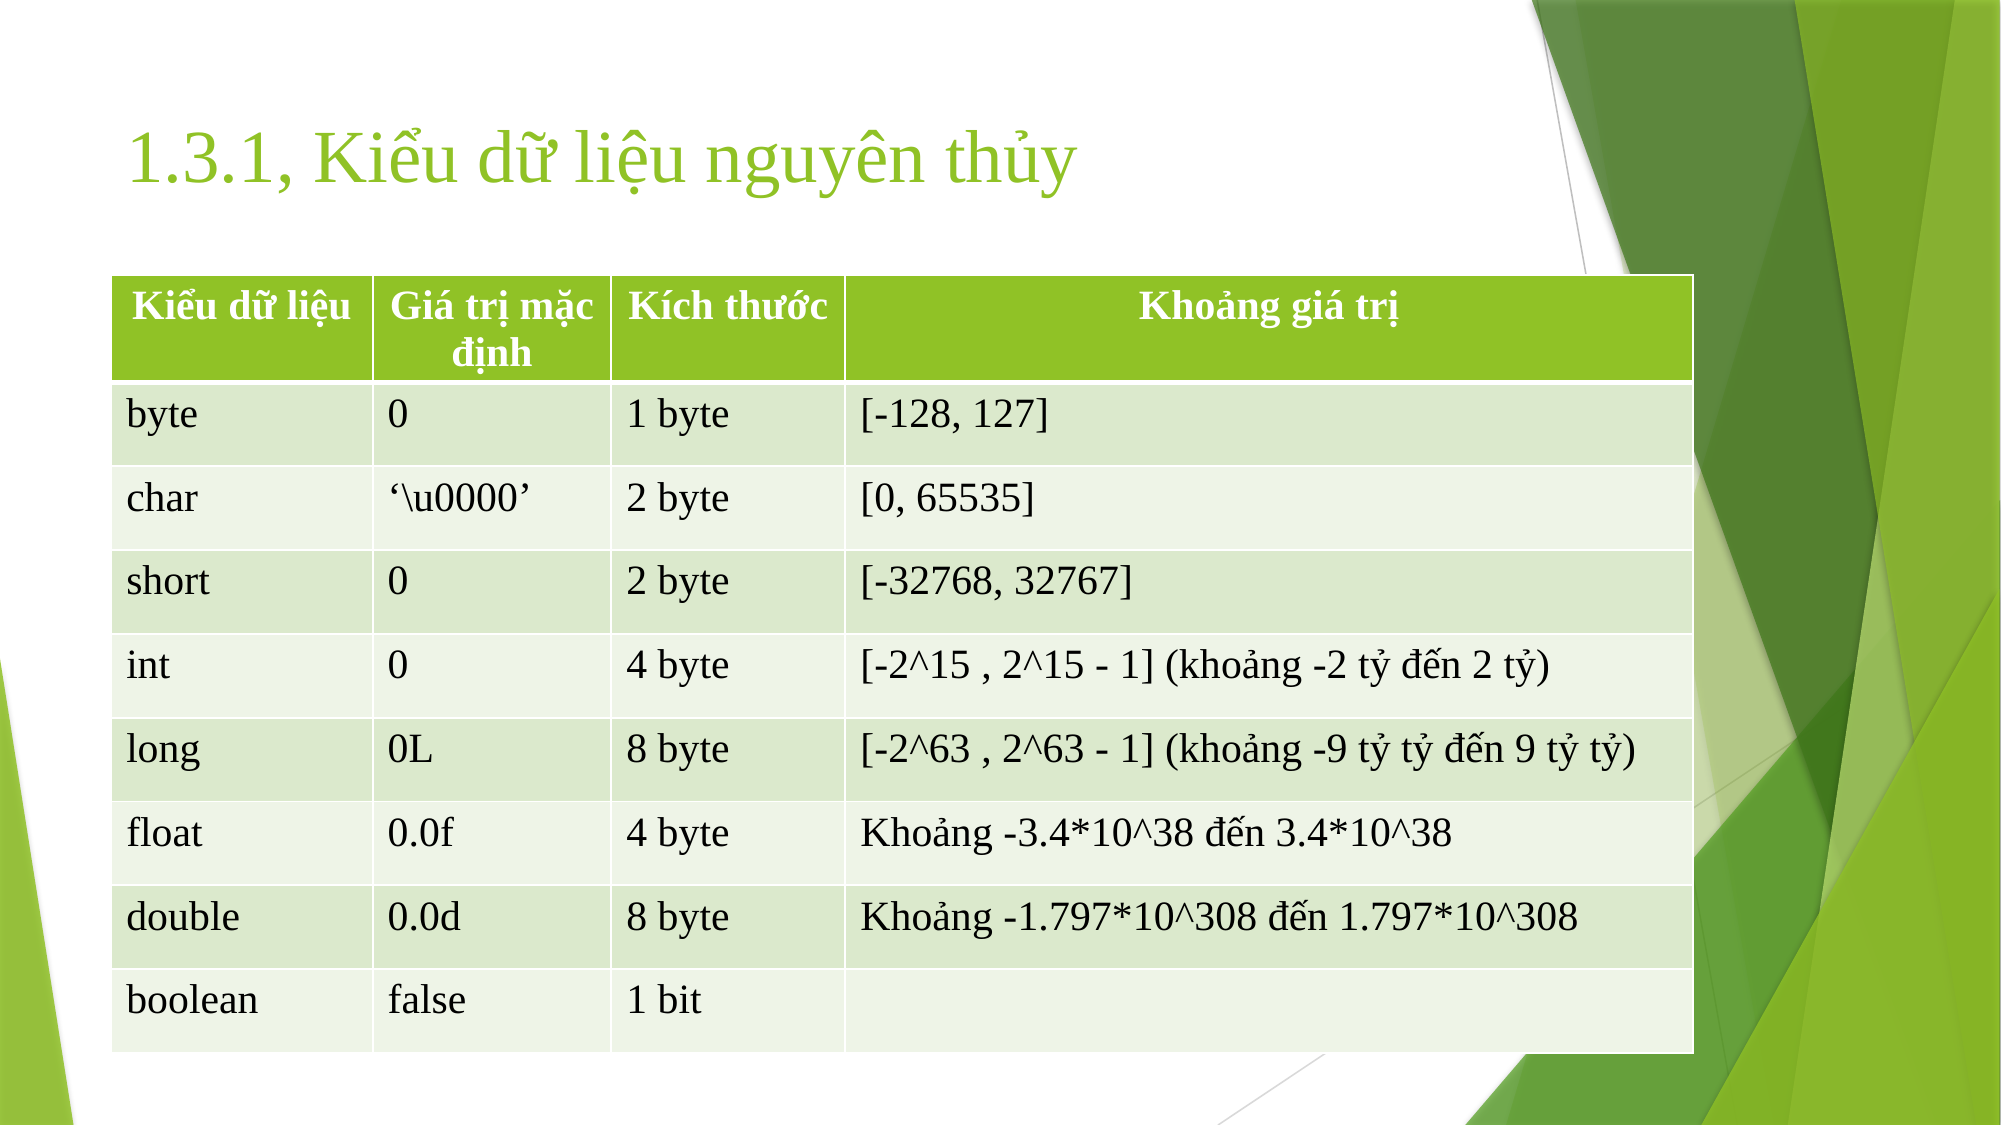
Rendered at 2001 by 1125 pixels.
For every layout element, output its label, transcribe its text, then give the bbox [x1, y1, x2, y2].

table_cell 0 [374, 635, 610, 717]
table_cell boolean [112, 970, 372, 1052]
table_cell 4 byte [612, 635, 844, 717]
table_header Giá trị mặc định [374, 276, 610, 380]
table_cell 1 bit [612, 970, 844, 1052]
table_cell 0L [374, 719, 610, 801]
table_cell 4 byte [612, 802, 844, 884]
table_cell [-2^63 , 2^63 - 1] (khoảng -9 tỷ tỷ đến 9 tỷ tỷ) [846, 719, 1692, 801]
table_cell [-2^15 , 2^15 - 1] (khoảng -2 tỷ đến 2 tỷ) [846, 635, 1692, 717]
table_cell Khoảng -3.4*10^38 đến 3.4*10^38 [846, 802, 1692, 884]
table_cell 8 byte [612, 886, 844, 968]
table_cell byte [112, 385, 372, 465]
table_cell 0 [374, 551, 610, 633]
table_header Khoảng giá trị [846, 276, 1692, 380]
table_cell false [374, 970, 610, 1052]
table_cell 2 byte [612, 467, 844, 549]
table_cell 0.0d [374, 886, 610, 968]
table_cell float [112, 802, 372, 884]
table_cell [-32768, 32767] [846, 551, 1692, 633]
table_header Kích thước [612, 276, 844, 380]
table_cell short [112, 551, 372, 633]
table_cell 1 byte [612, 385, 844, 465]
table_cell 0 [374, 385, 610, 465]
table_cell char [112, 467, 372, 549]
table_cell [-128, 127] [846, 385, 1692, 465]
table_cell 2 byte [612, 551, 844, 633]
table_cell 8 byte [612, 719, 844, 801]
table_cell [846, 970, 1692, 1052]
title 1.3.1, Kiểu dữ liệu nguyên thủy [111, 99, 1522, 274]
table_cell long [112, 719, 372, 801]
table_cell double [112, 886, 372, 968]
table_cell ‘\u0000’ [374, 467, 610, 549]
table_header Kiểu dữ liệu [112, 276, 372, 380]
table_cell Khoảng -1.797*10^308 đến 1.797*10^308 [846, 886, 1692, 968]
table_cell [0, 65535] [846, 467, 1692, 549]
table_cell 0.0f [374, 802, 610, 884]
table_cell int [112, 635, 372, 717]
